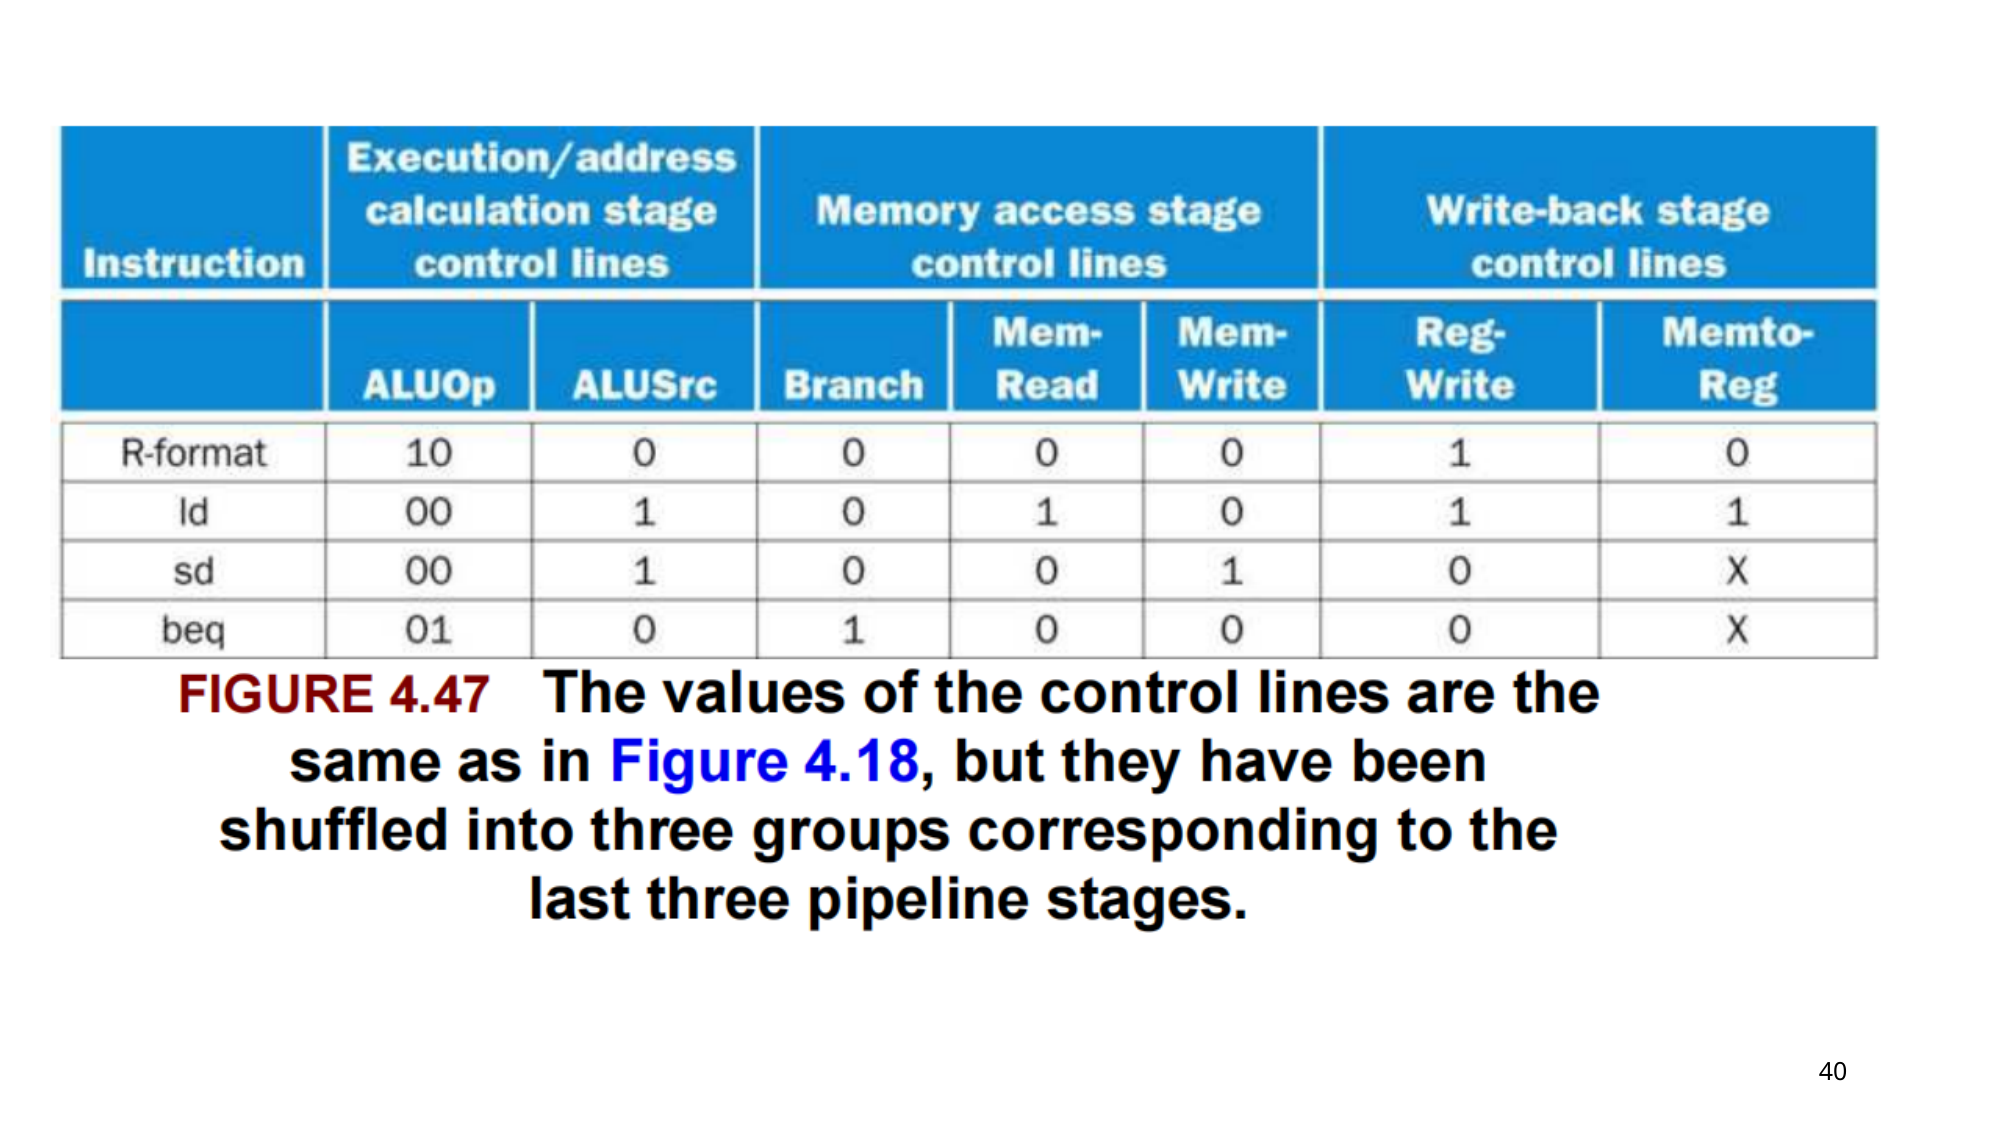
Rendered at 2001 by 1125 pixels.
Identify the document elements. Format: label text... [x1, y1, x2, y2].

picture [32, 106, 1896, 947]
slide_number 40 [1412, 1042, 1863, 1103]
